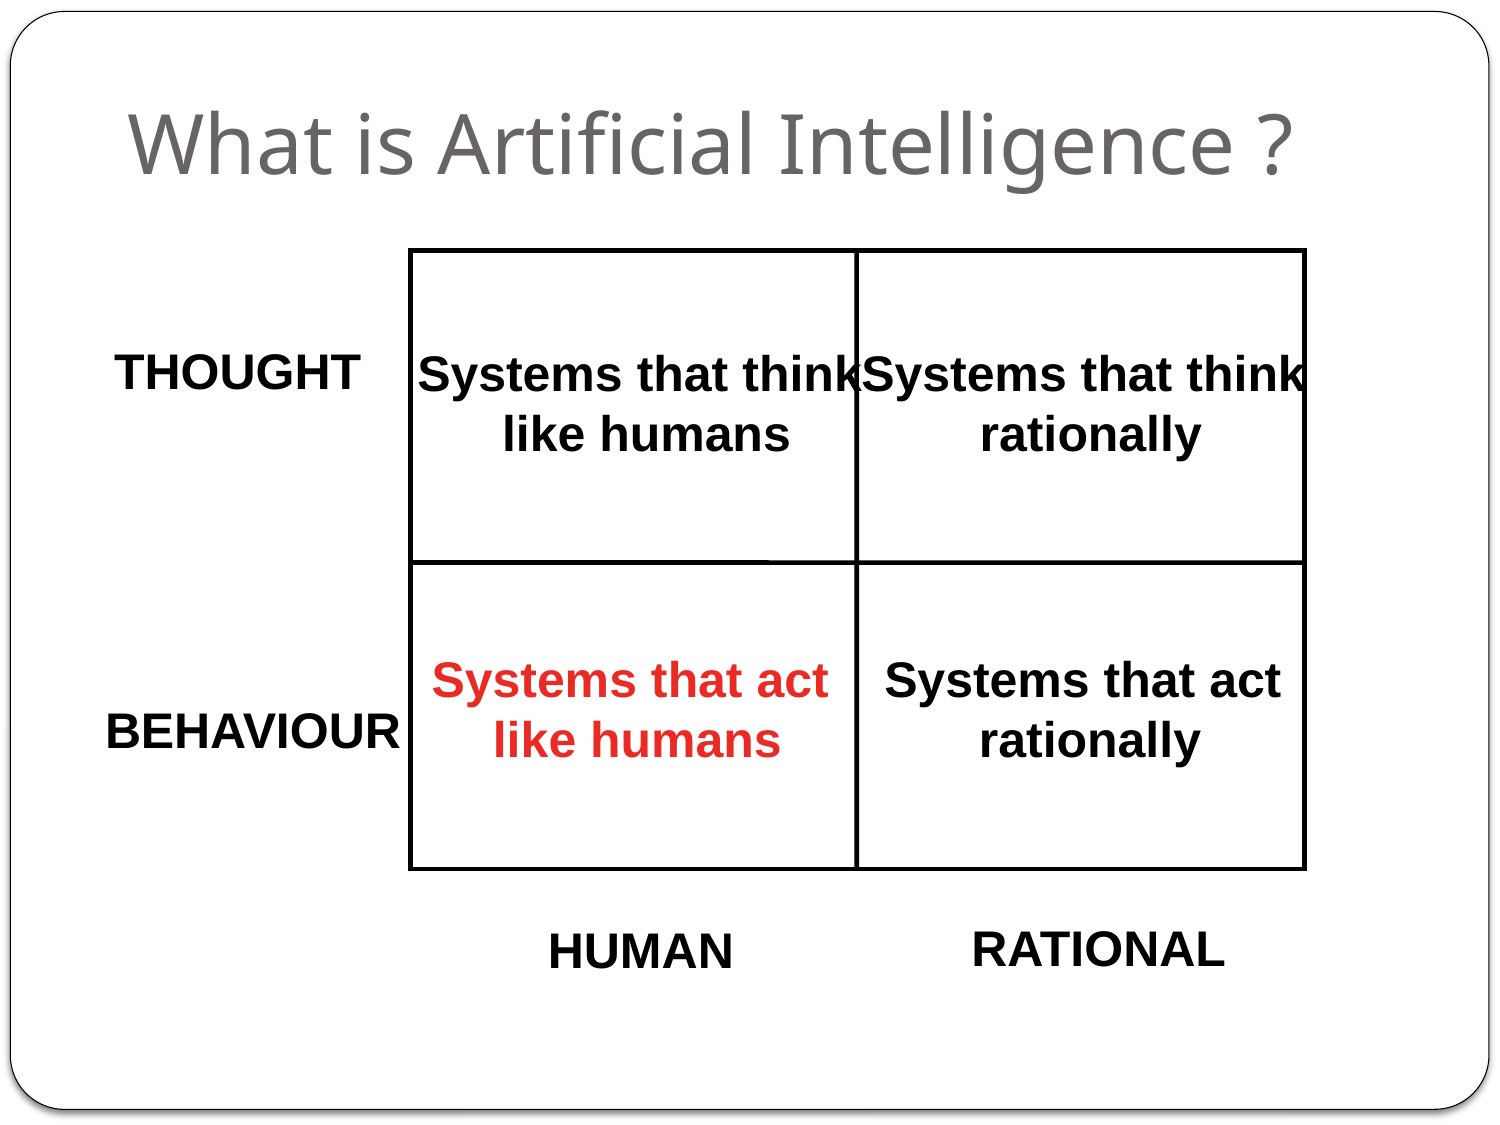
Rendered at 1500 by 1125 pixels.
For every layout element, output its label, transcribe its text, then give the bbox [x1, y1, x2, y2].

title What is Artificial Intelligence ? [112, 18, 1388, 207]
text_box BEHAVIOUR [90, 691, 396, 767]
text_box RATIONAL [956, 908, 1241, 984]
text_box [402, 249, 1322, 870]
text_box HUMAN [533, 910, 749, 986]
text_box THOUGHT [99, 332, 377, 407]
